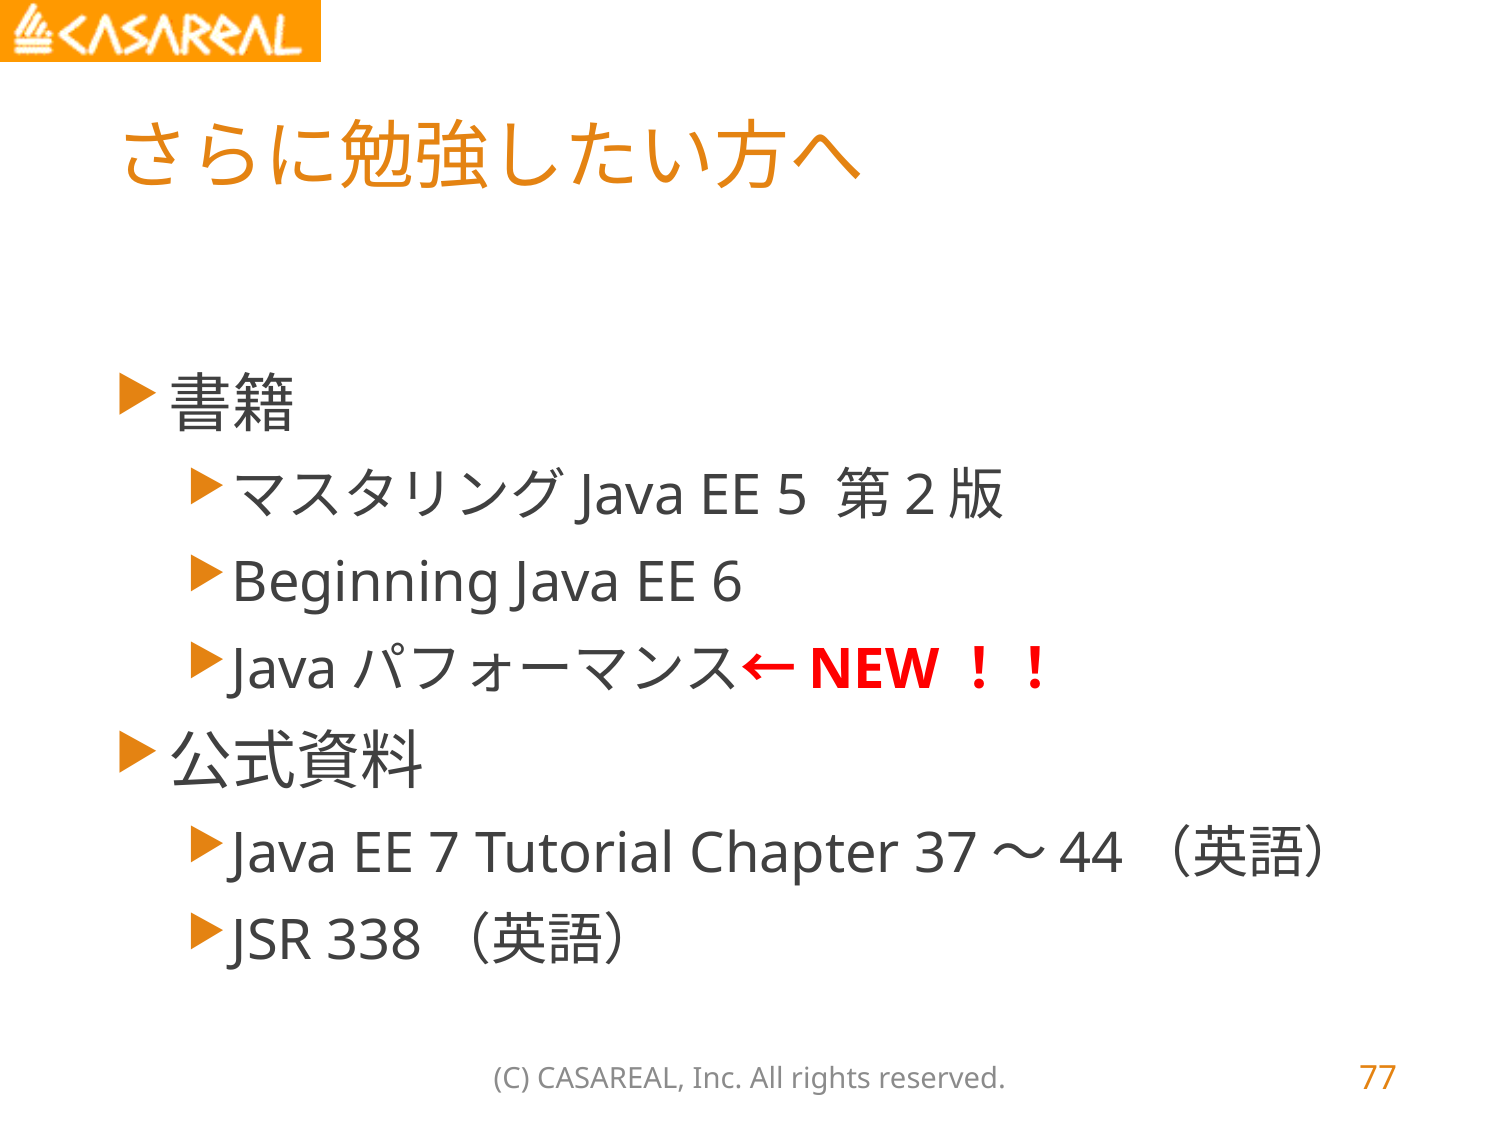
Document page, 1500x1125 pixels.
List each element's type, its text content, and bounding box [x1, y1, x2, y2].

title さらに勉強したい方へ [99, 99, 1413, 317]
list 書籍 マスタリングJava EE 5 第2版 Beginning Java EE 6 Javaパフォーマンス←NEW！！ 公式資料 Java EE 7 Tutorial Chapter 37～44（英語） JSR 338（英語） [99, 354, 1413, 1032]
picture [0, 0, 321, 62]
slide_number 77 [1328, 1049, 1413, 1110]
footer (C) CASAREAL, Inc. All rights reserved. [370, 1049, 1130, 1110]
